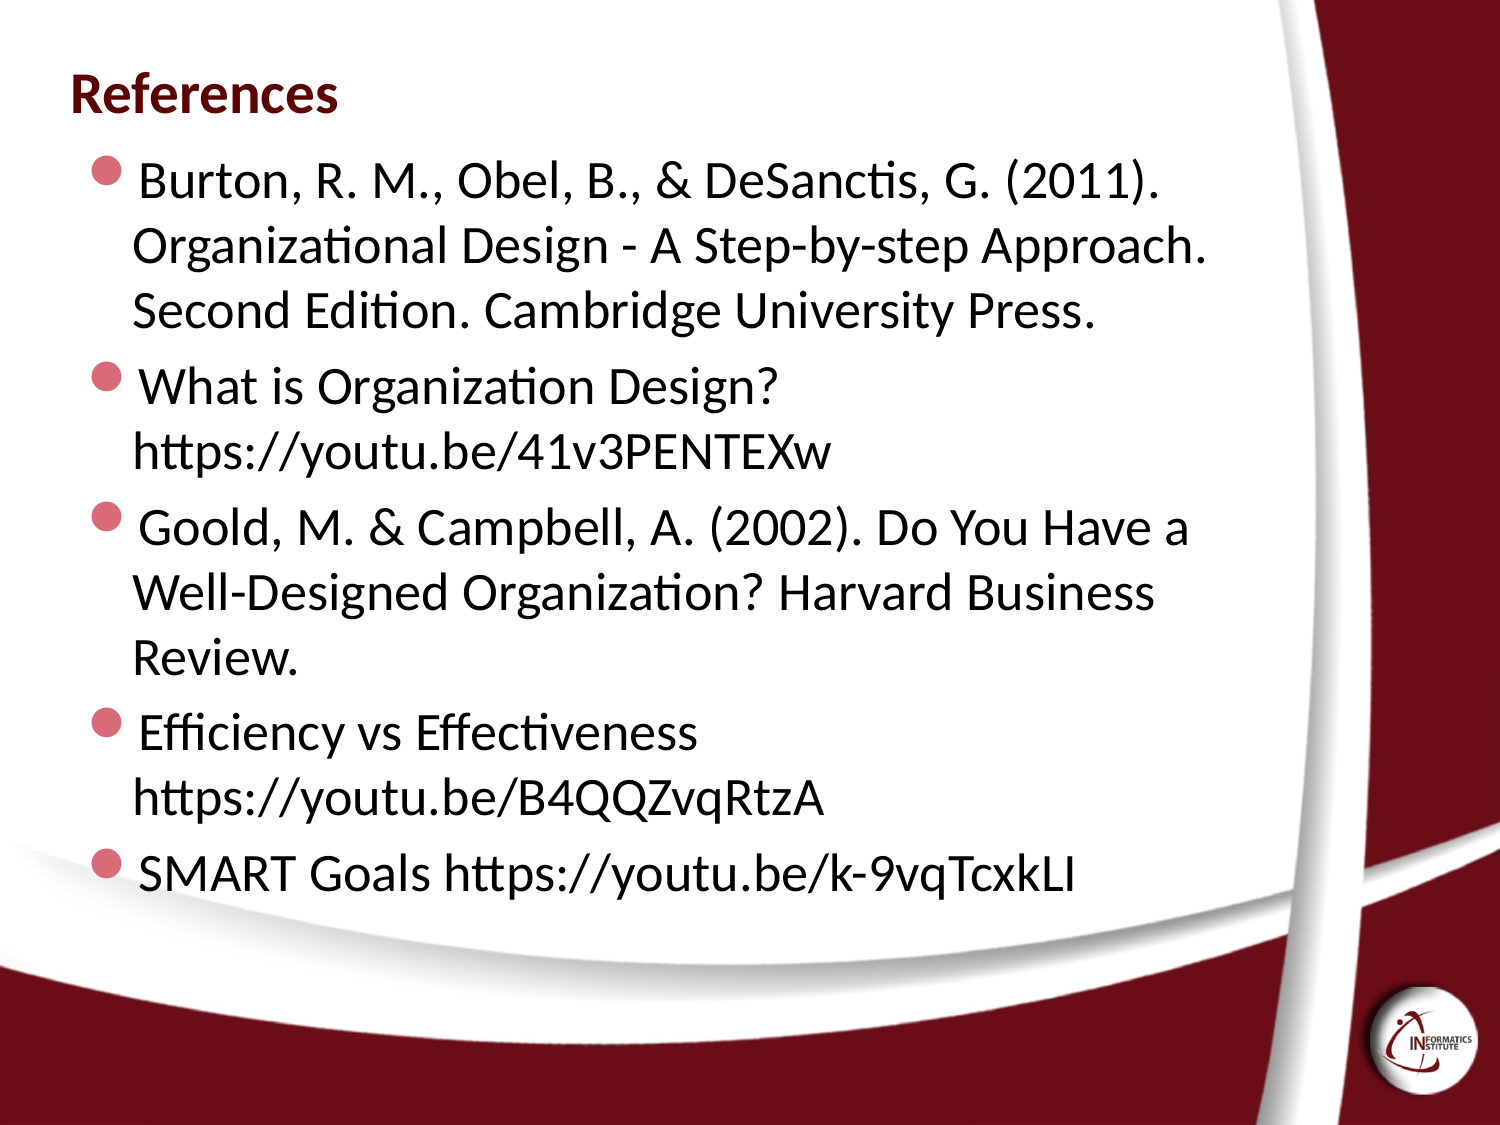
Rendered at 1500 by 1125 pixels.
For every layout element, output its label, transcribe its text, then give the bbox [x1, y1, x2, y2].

list Burton, R. M., Obel, B., & DeSanctis, G. (2011). Organizational Design - A Step-by-step Approach. Second Edition. Cambridge University Press. What is Organization Design? https://youtu.be/41v3PENTEXw Goold, M. & Campbell, A. (2002). Do You Have a Well-Designed Organization? Harvard Business Review. Efficiency vs Effectiveness https://youtu.be/B4QQZvqRtzA SMART Goals https://youtu.be/k-9vqTcxkLI [72, 137, 1287, 965]
title References [70, 46, 1285, 126]
picture [0, 0, 1500, 1125]
